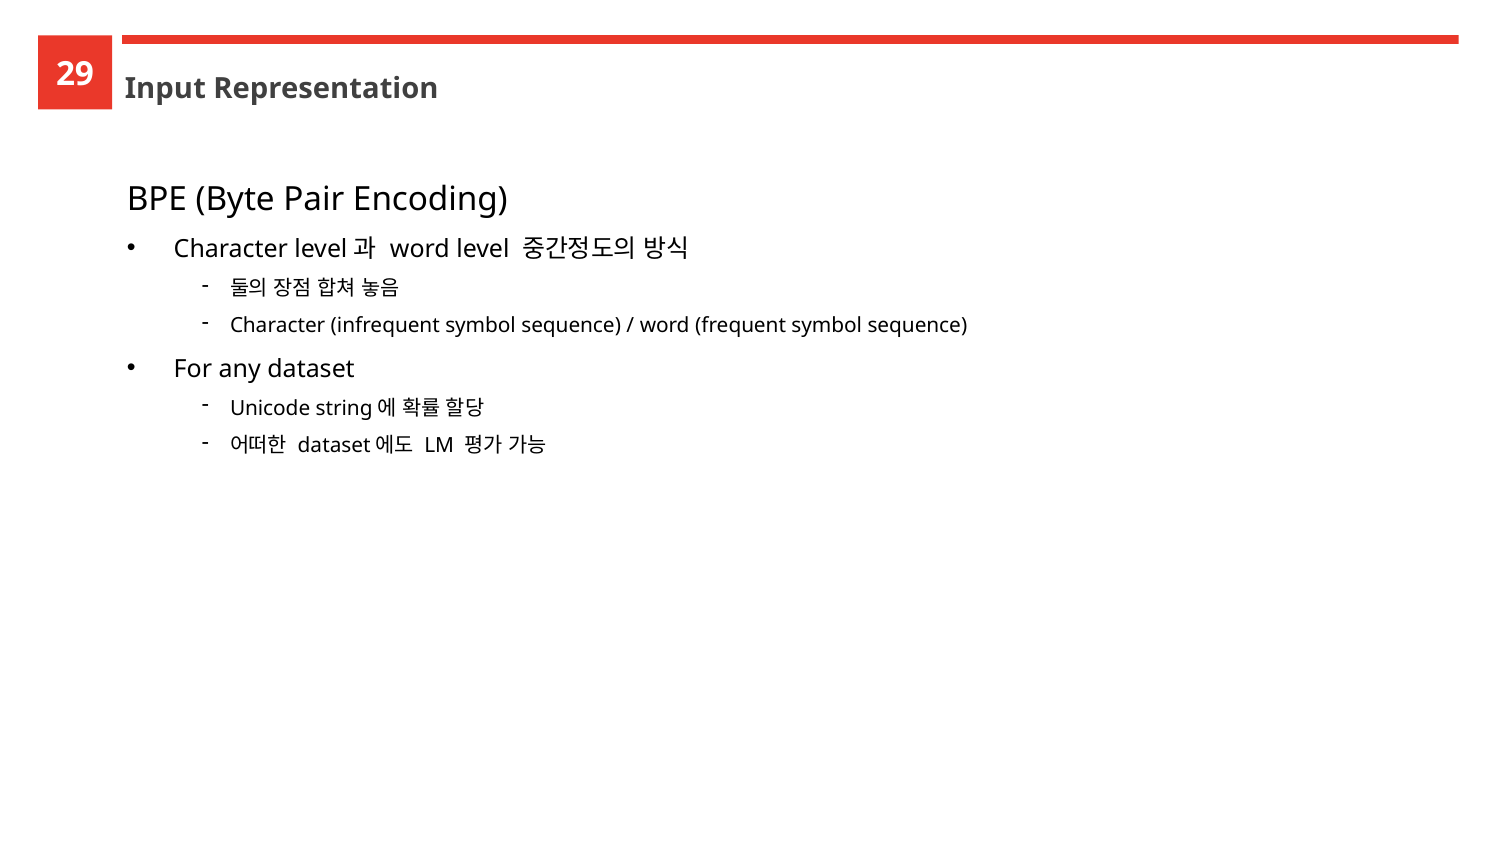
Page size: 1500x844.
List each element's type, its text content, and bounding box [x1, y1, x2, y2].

text_box [36, 100, 110, 111]
text_box [36, 33, 114, 44]
text_box [120, 33, 1461, 46]
text_box BPE (Byte Pair Encoding) Character level과 word level 중간정도의 방식 둘의 장점 합쳐 놓음 Character (infrequent symbol sequence) / word (frequent symbol sequence) For any dataset Unicode string에 확률 할당 어떠한 dataset에도 LM 평가 가능 [112, 150, 1459, 502]
text_box Input Representation [110, 61, 691, 112]
text_box 29 [21, 44, 129, 100]
